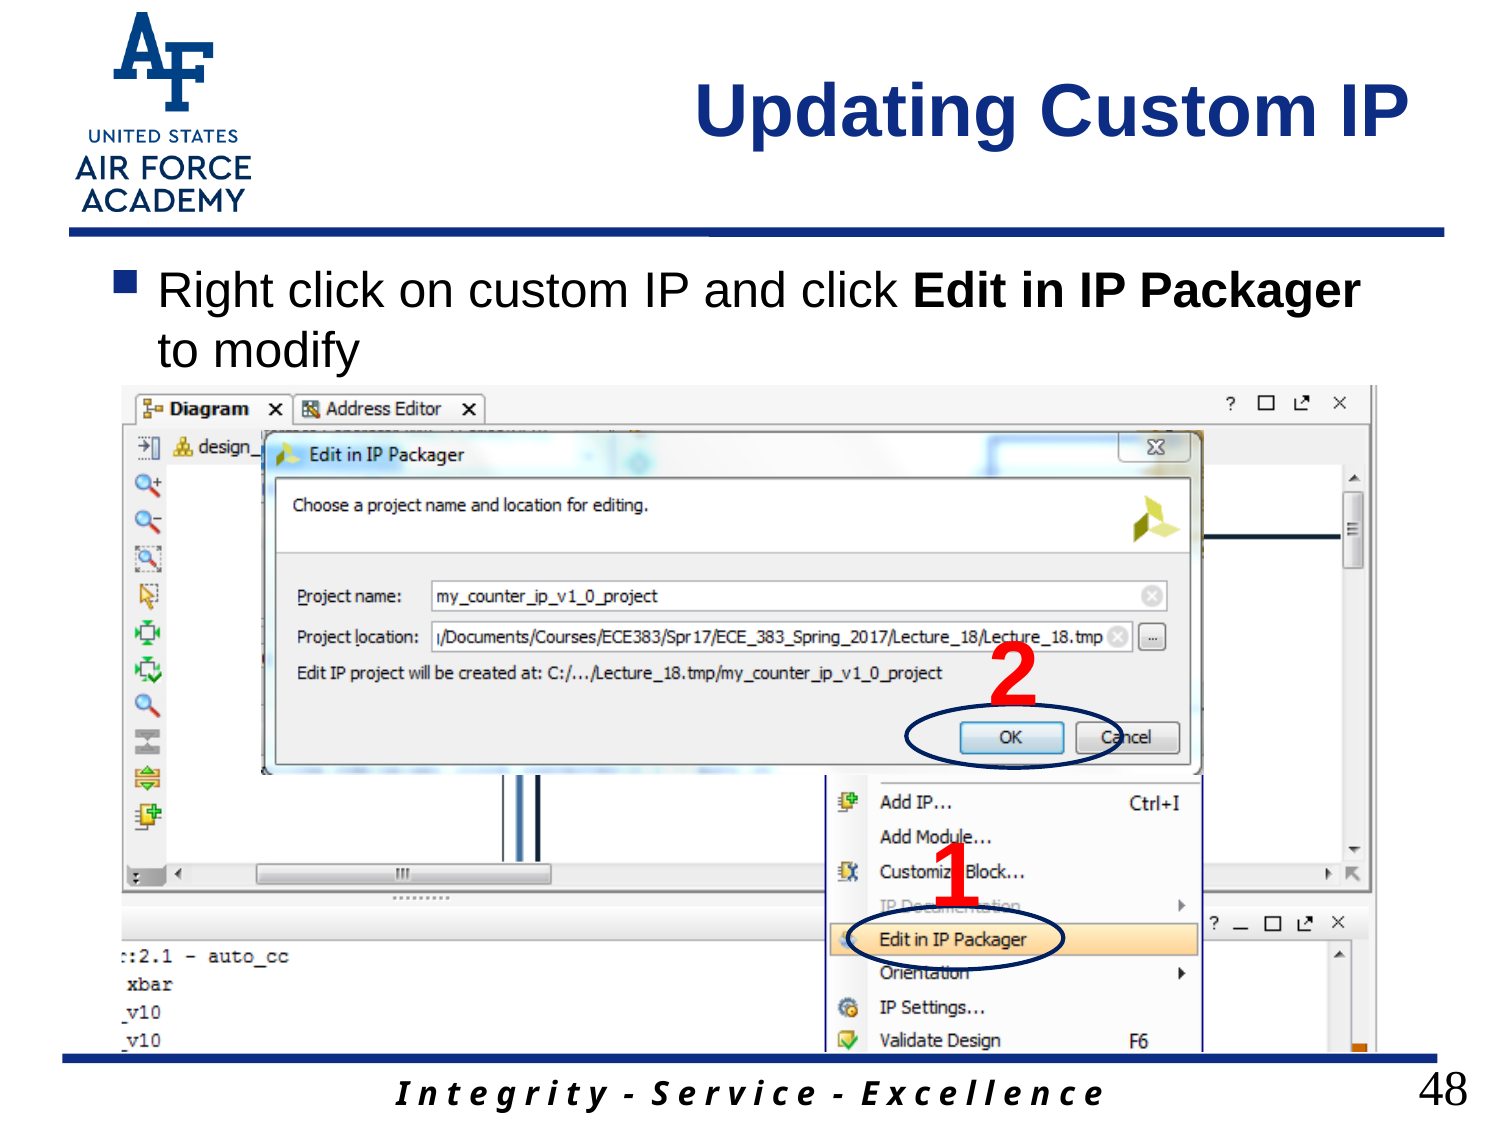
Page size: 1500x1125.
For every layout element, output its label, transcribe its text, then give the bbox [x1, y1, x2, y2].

list Right click on custom IP and click Edit in IP Packager to modify [95, 249, 1430, 960]
slide_number 48 [1133, 1047, 1484, 1125]
picture [75, 12, 251, 212]
title Updating Custom IP [313, 12, 1427, 201]
picture [121, 384, 1379, 1052]
